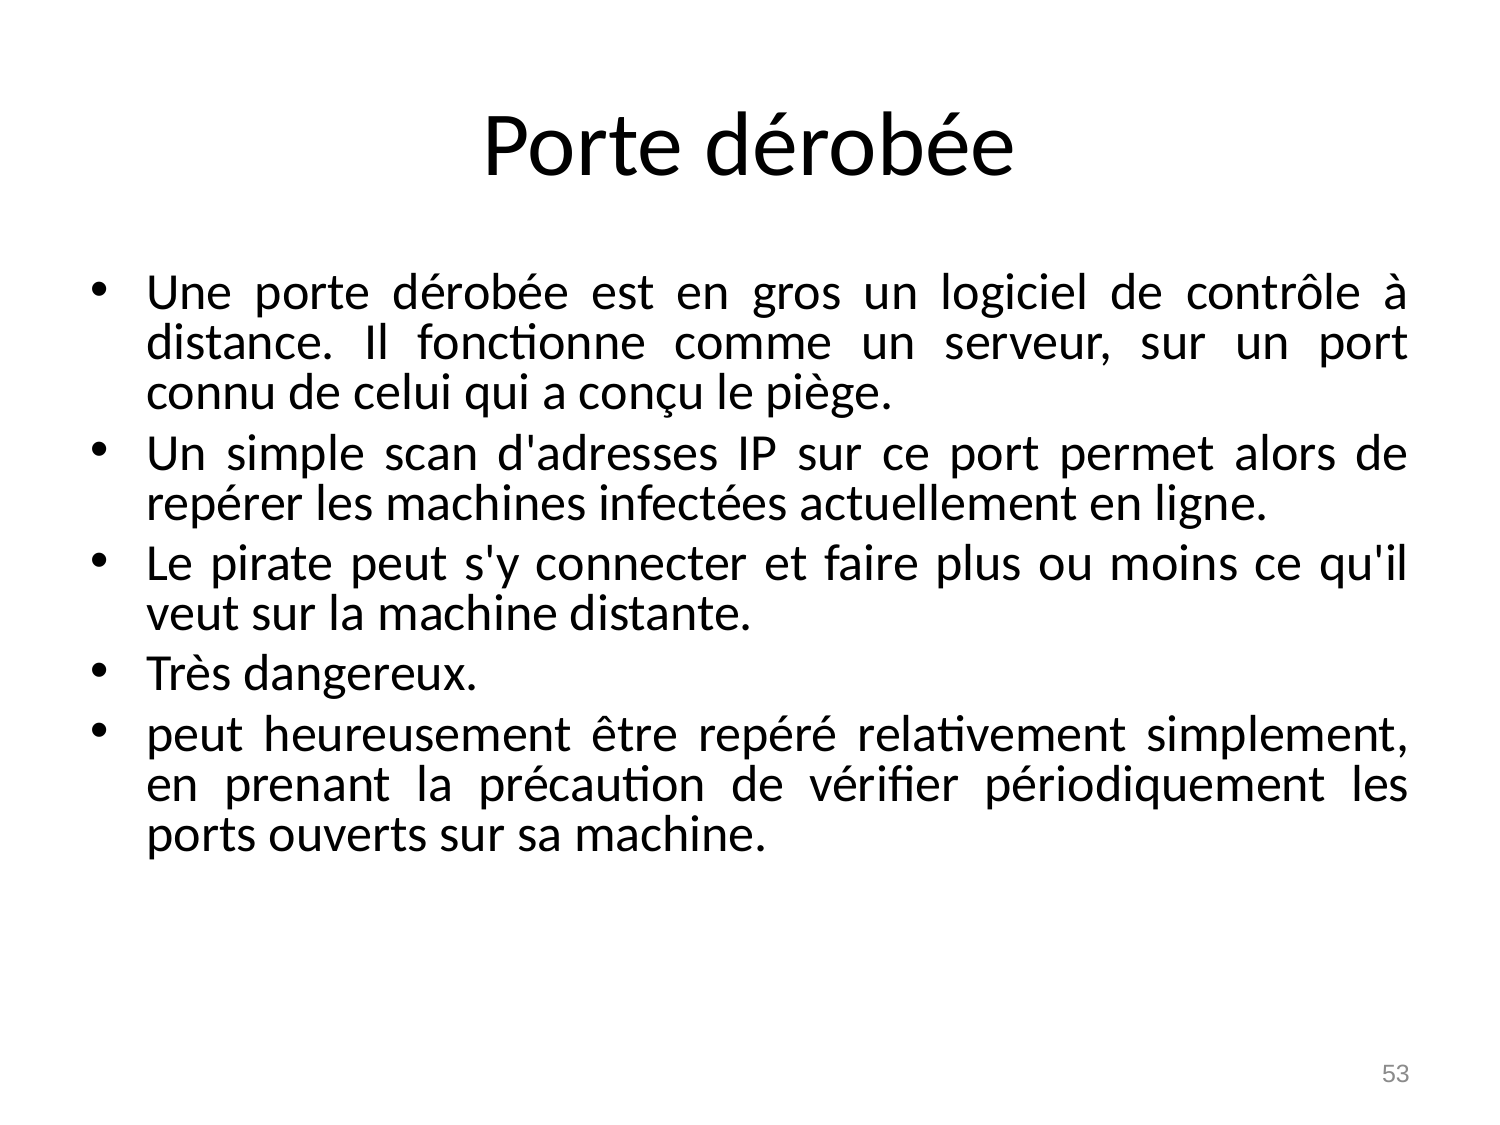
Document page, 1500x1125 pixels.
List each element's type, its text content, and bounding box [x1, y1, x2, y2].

title Porte dérobée [75, 45, 1425, 233]
list Une porte dérobée est en gros un logiciel de contrôle à distance. Il fonctionne comme un serveur, sur un port connu de celui qui a conçu le piège. Un simple scan d'adresses IP sur ce port permet alors de repérer les machines infectées actuellement en ligne. Le pirate peut s'y connecter et faire plus ou moins ce qu'il veut sur la machine distante. Très dangereux. peut heureusement être repéré relativement simplement, en prenant la précaution de vérifier périodiquement les ports ouverts sur sa machine. [75, 262, 1425, 1005]
slide_number 53 [1074, 1042, 1425, 1103]
